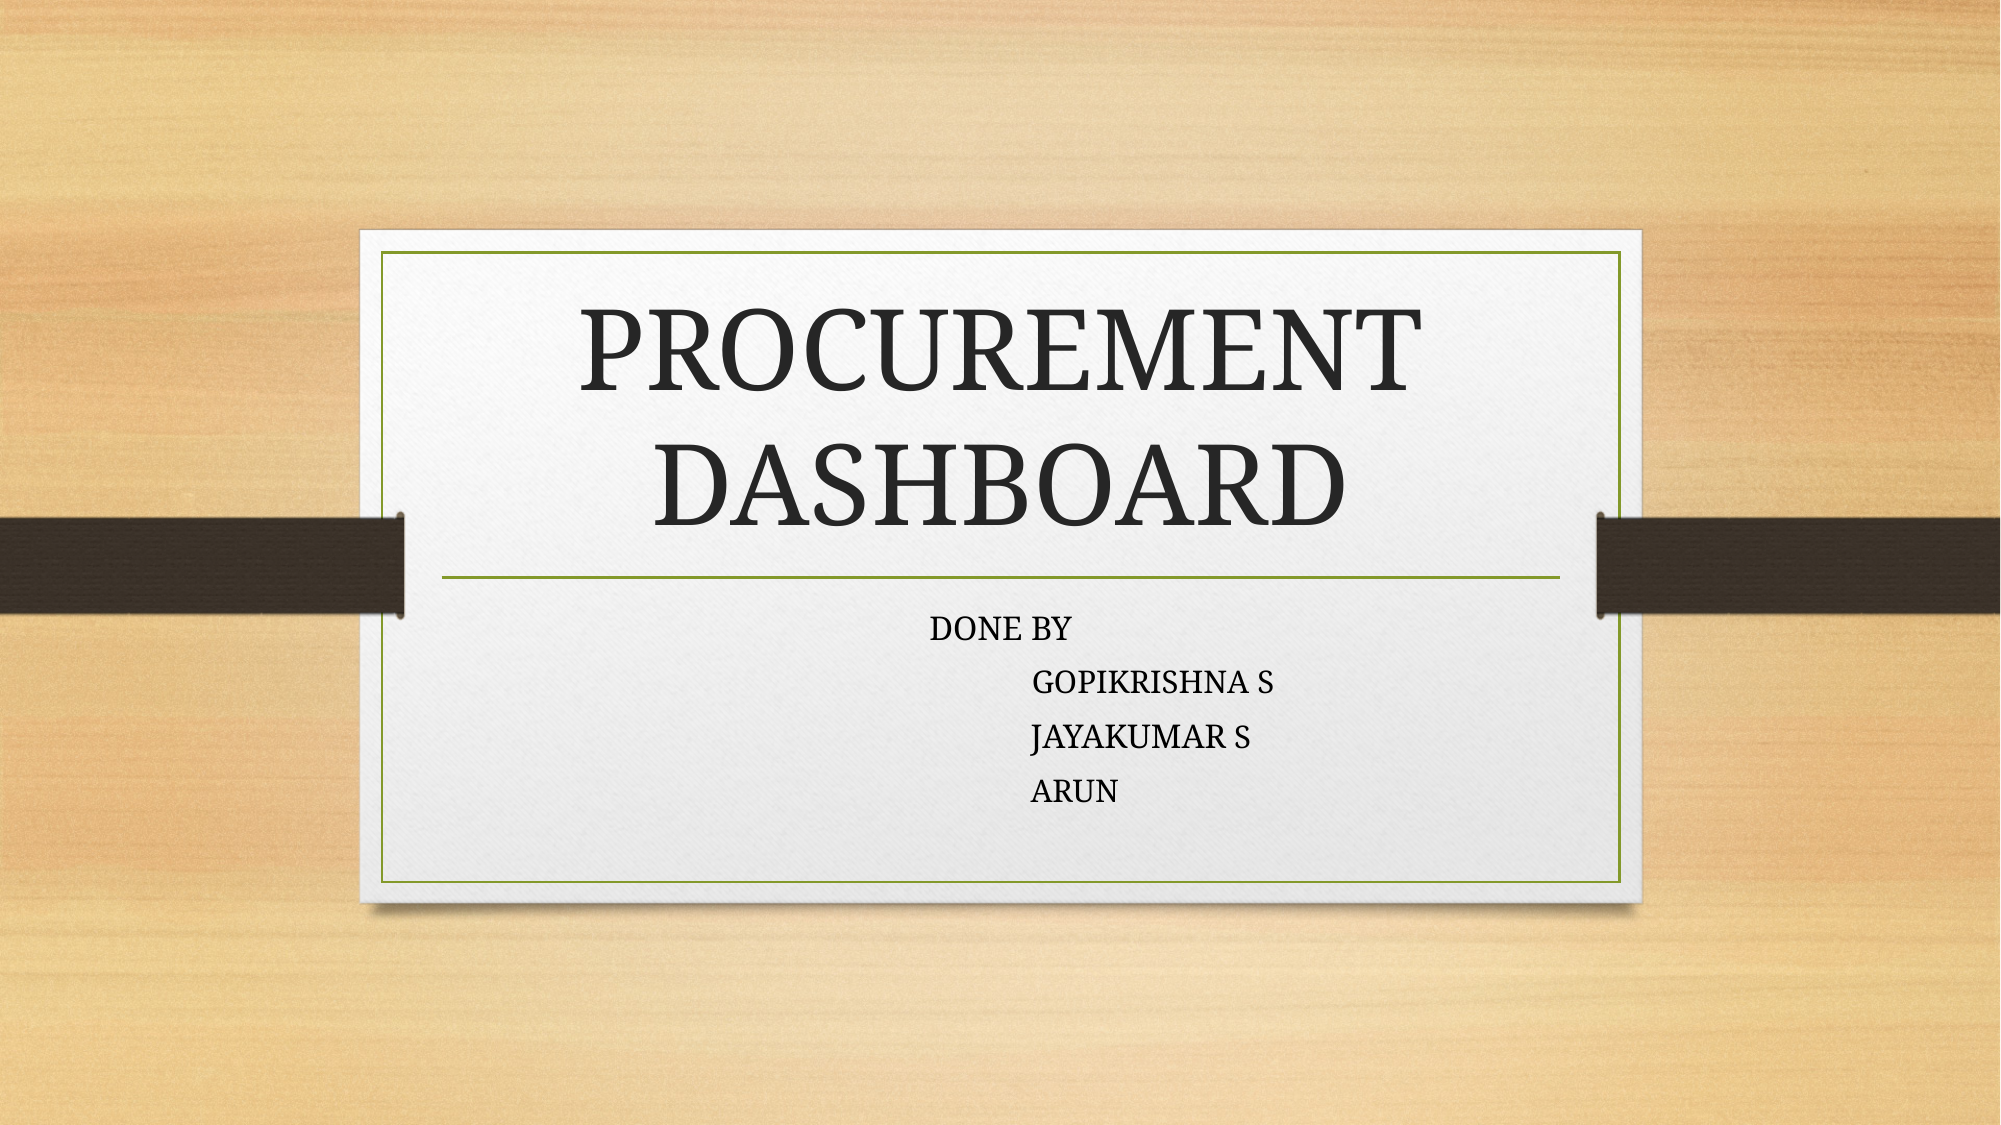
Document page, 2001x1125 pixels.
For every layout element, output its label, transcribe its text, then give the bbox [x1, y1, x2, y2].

subtitle DONE BY GOPIKRISHNA S JAYAKUMAR S ARUN [441, 600, 1560, 817]
picture [0, 0, 2001, 1125]
title PROCUREMENT DASHBOARD [441, 306, 1560, 556]
